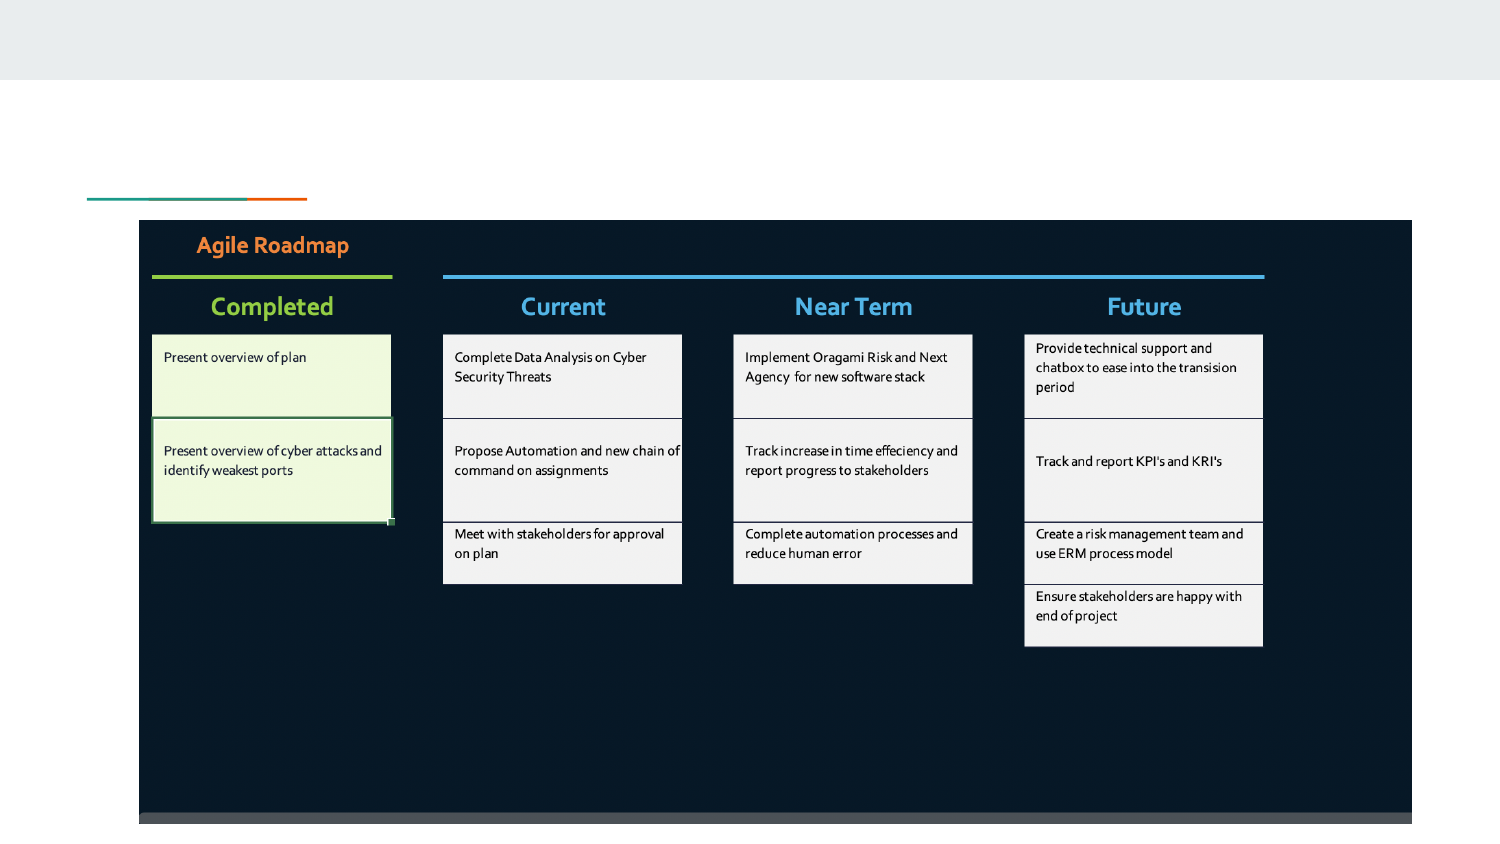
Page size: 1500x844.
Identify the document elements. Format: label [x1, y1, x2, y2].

picture [139, 220, 1412, 824]
